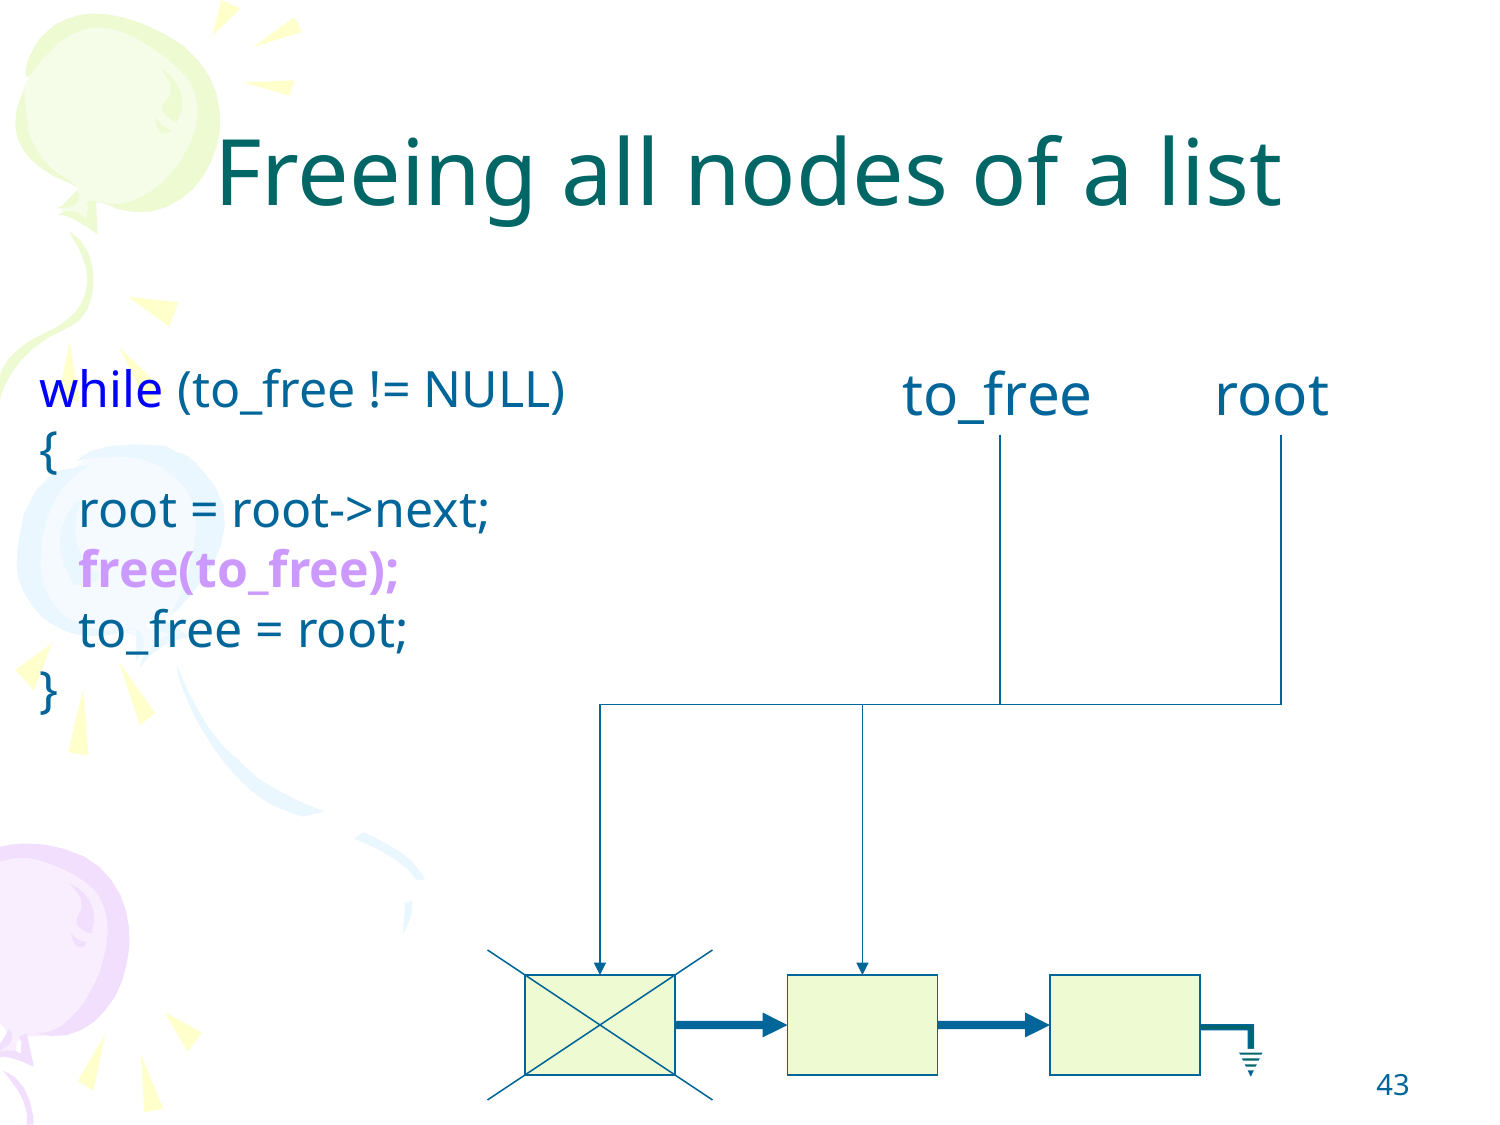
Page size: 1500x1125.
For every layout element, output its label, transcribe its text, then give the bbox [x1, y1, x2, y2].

text_box root [1199, 350, 1363, 435]
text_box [801, 495, 1342, 915]
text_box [529, 504, 796, 906]
text_box [1049, 975, 1200, 1075]
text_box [1199, 1024, 1276, 1076]
title Freeing all nodes of a list [72, 16, 1426, 233]
text_box while (to_free != NULL) { root = root->next; free(to_free); to_free = root; } [24, 349, 775, 725]
text_box to_free [887, 350, 1113, 435]
slide_number 43 [1074, 1058, 1426, 1096]
text_box [716, 1018, 788, 1032]
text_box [487, 949, 713, 1101]
text_box [937, 1018, 1051, 1032]
text_box [787, 975, 938, 1075]
